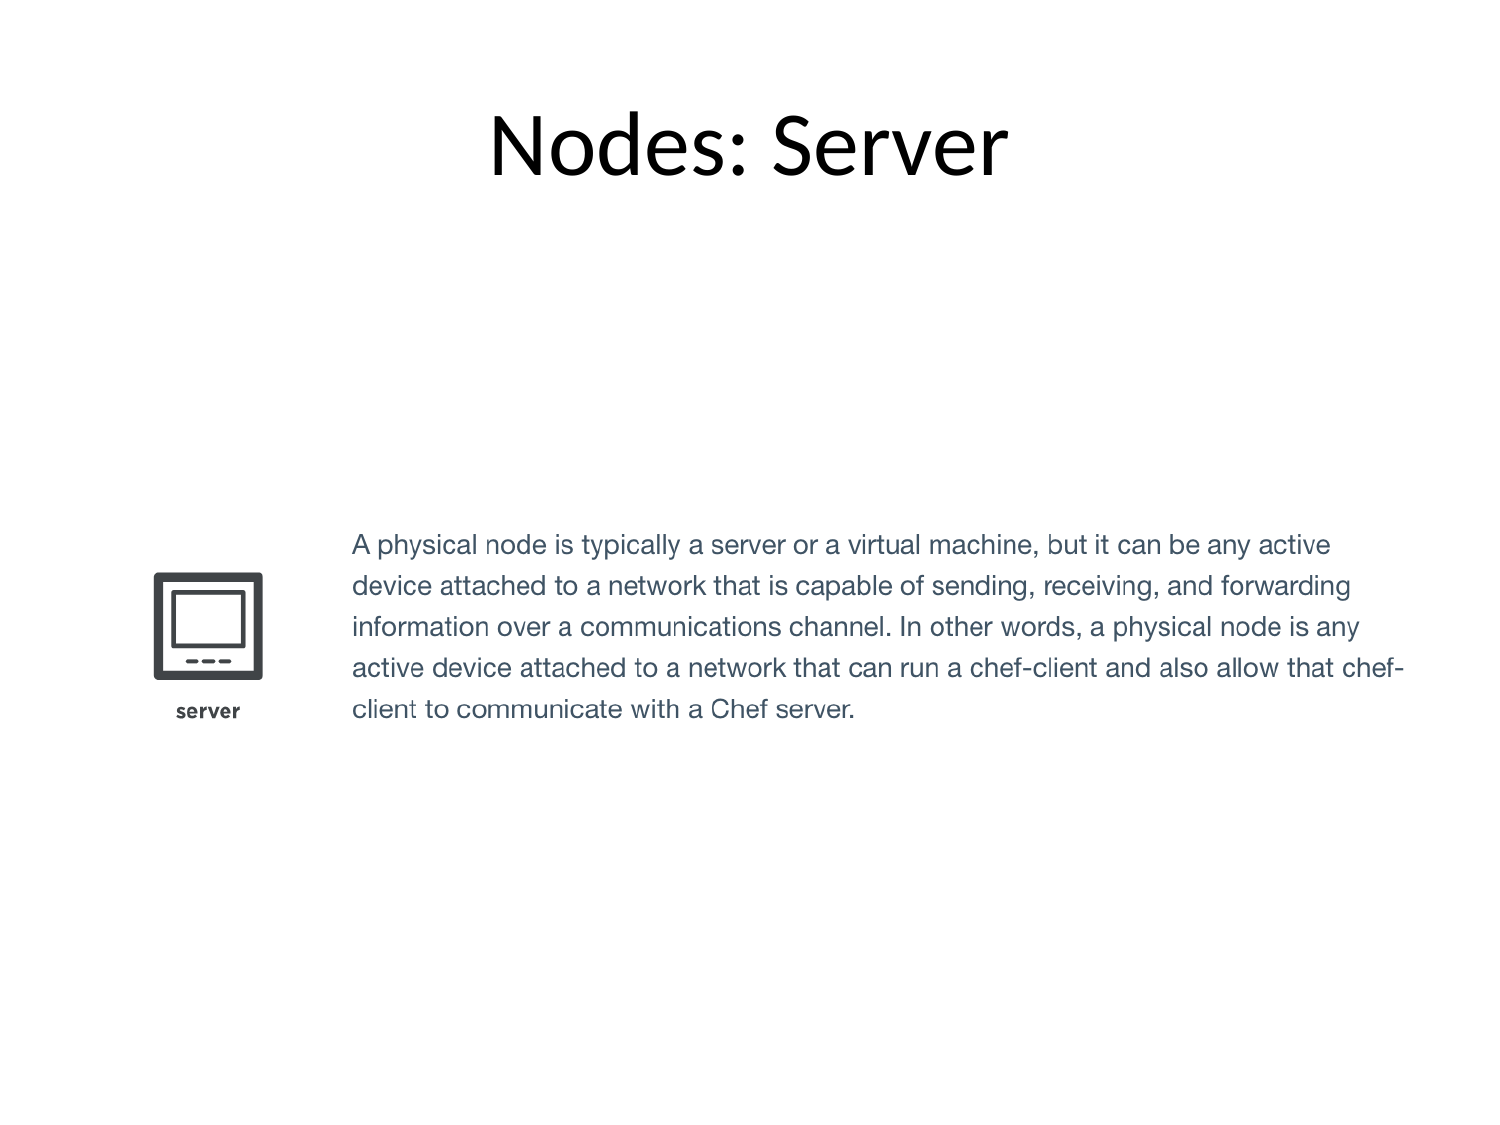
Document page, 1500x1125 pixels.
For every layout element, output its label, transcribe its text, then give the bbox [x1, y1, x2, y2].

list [74, 262, 1426, 1006]
title Nodes: Server [75, 45, 1425, 233]
